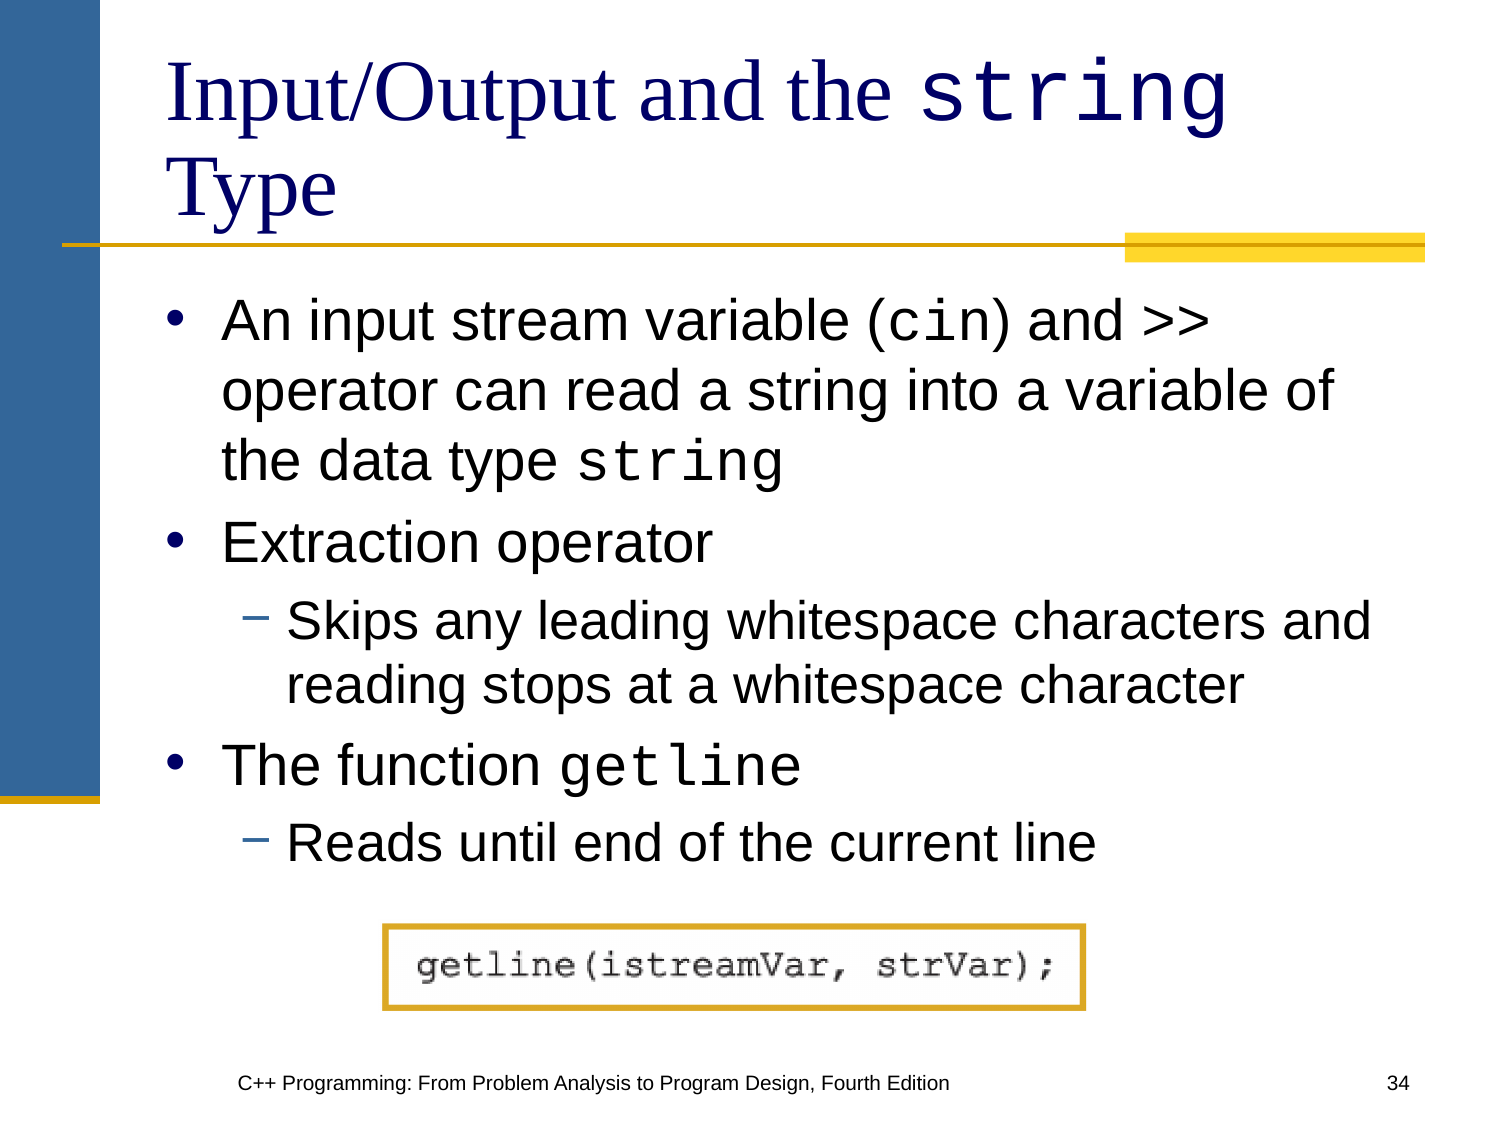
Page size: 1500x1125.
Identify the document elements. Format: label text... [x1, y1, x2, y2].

title Input/Output and the string Type [150, 45, 1425, 234]
text_box C++ Programming: From Problem Analysis to Program Design, Fourth Edition [149, 1062, 1038, 1100]
text_box ‹#› [1112, 1062, 1425, 1100]
list An input stream variable (cin) and >> operator can read a string into a variable of the data type string Extraction operator Skips any leading whitespace characters and reading stops at a whitespace character The function getline Reads until end of the current line [150, 275, 1425, 1006]
picture [377, 919, 1088, 1013]
